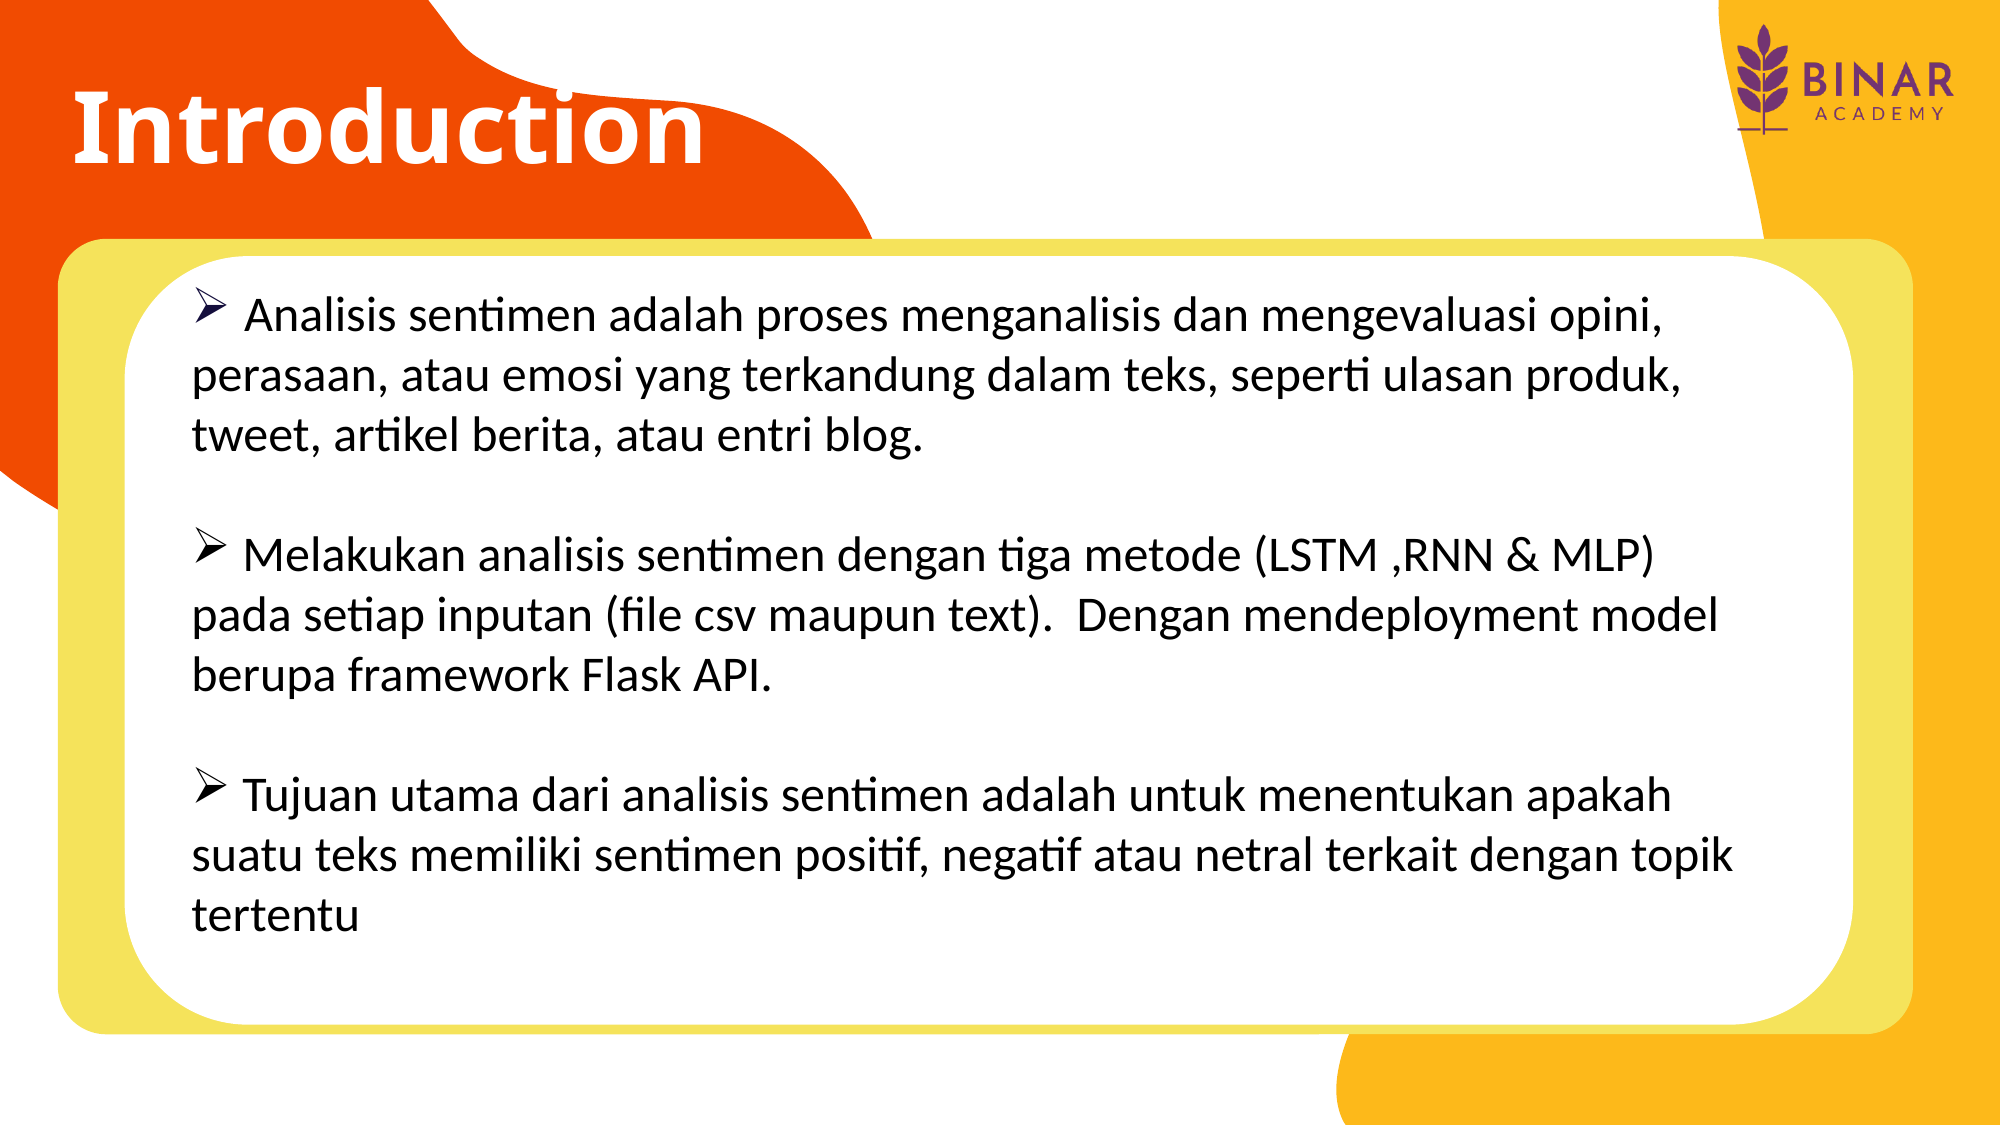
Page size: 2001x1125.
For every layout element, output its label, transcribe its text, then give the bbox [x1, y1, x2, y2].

picture [1697, 0, 1994, 159]
text_box [1335, 0, 2000, 1125]
text_box [123, 255, 1855, 1026]
text_box Analisis sentimen adalah proses menganalisis dan mengevaluasi opini, perasaan, atau emosi yang terkandung dalam teks, seperti ulasan produk, tweet, artikel berita, atau entri blog. Melakukan analisis sentimen dengan tiga metode (LSTM ,RNN & MLP) pada setiap inputan (file csv maupun text). Dengan mendeployment model berupa framework Flask API. Tujuan utama dari analisis sentimen adalah untuk menentukan apakah suatu teks memiliki sentimen positif, negatif atau netral terkait dengan topik tertentu [191, 281, 1738, 949]
title Introduction [57, 59, 1943, 203]
text_box [0, 0, 873, 510]
text_box [56, 237, 1915, 1036]
